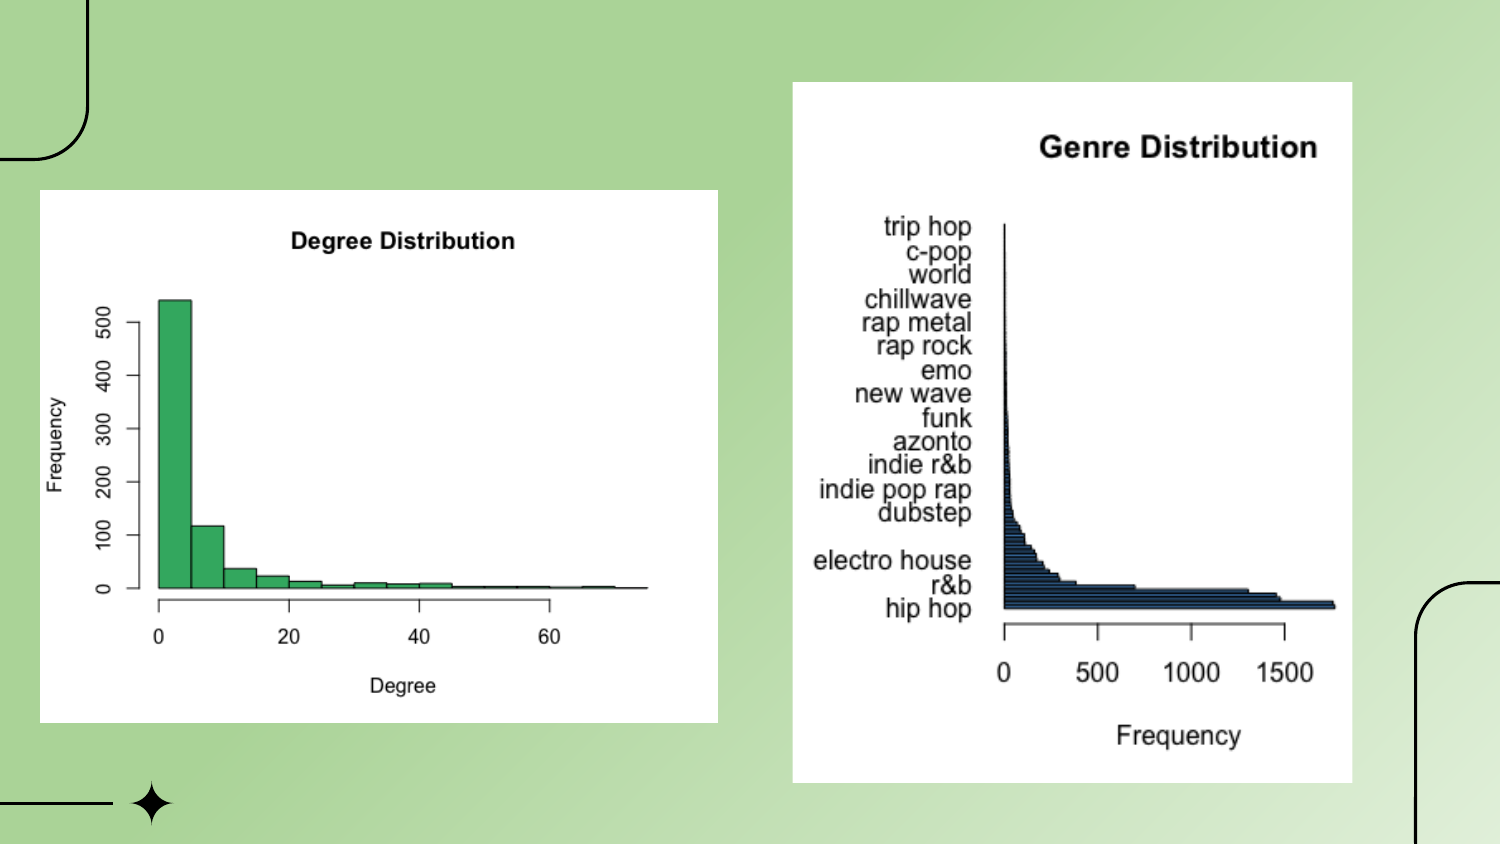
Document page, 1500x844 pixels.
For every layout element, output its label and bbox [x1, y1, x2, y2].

picture [40, 190, 718, 723]
picture [792, 81, 1353, 783]
